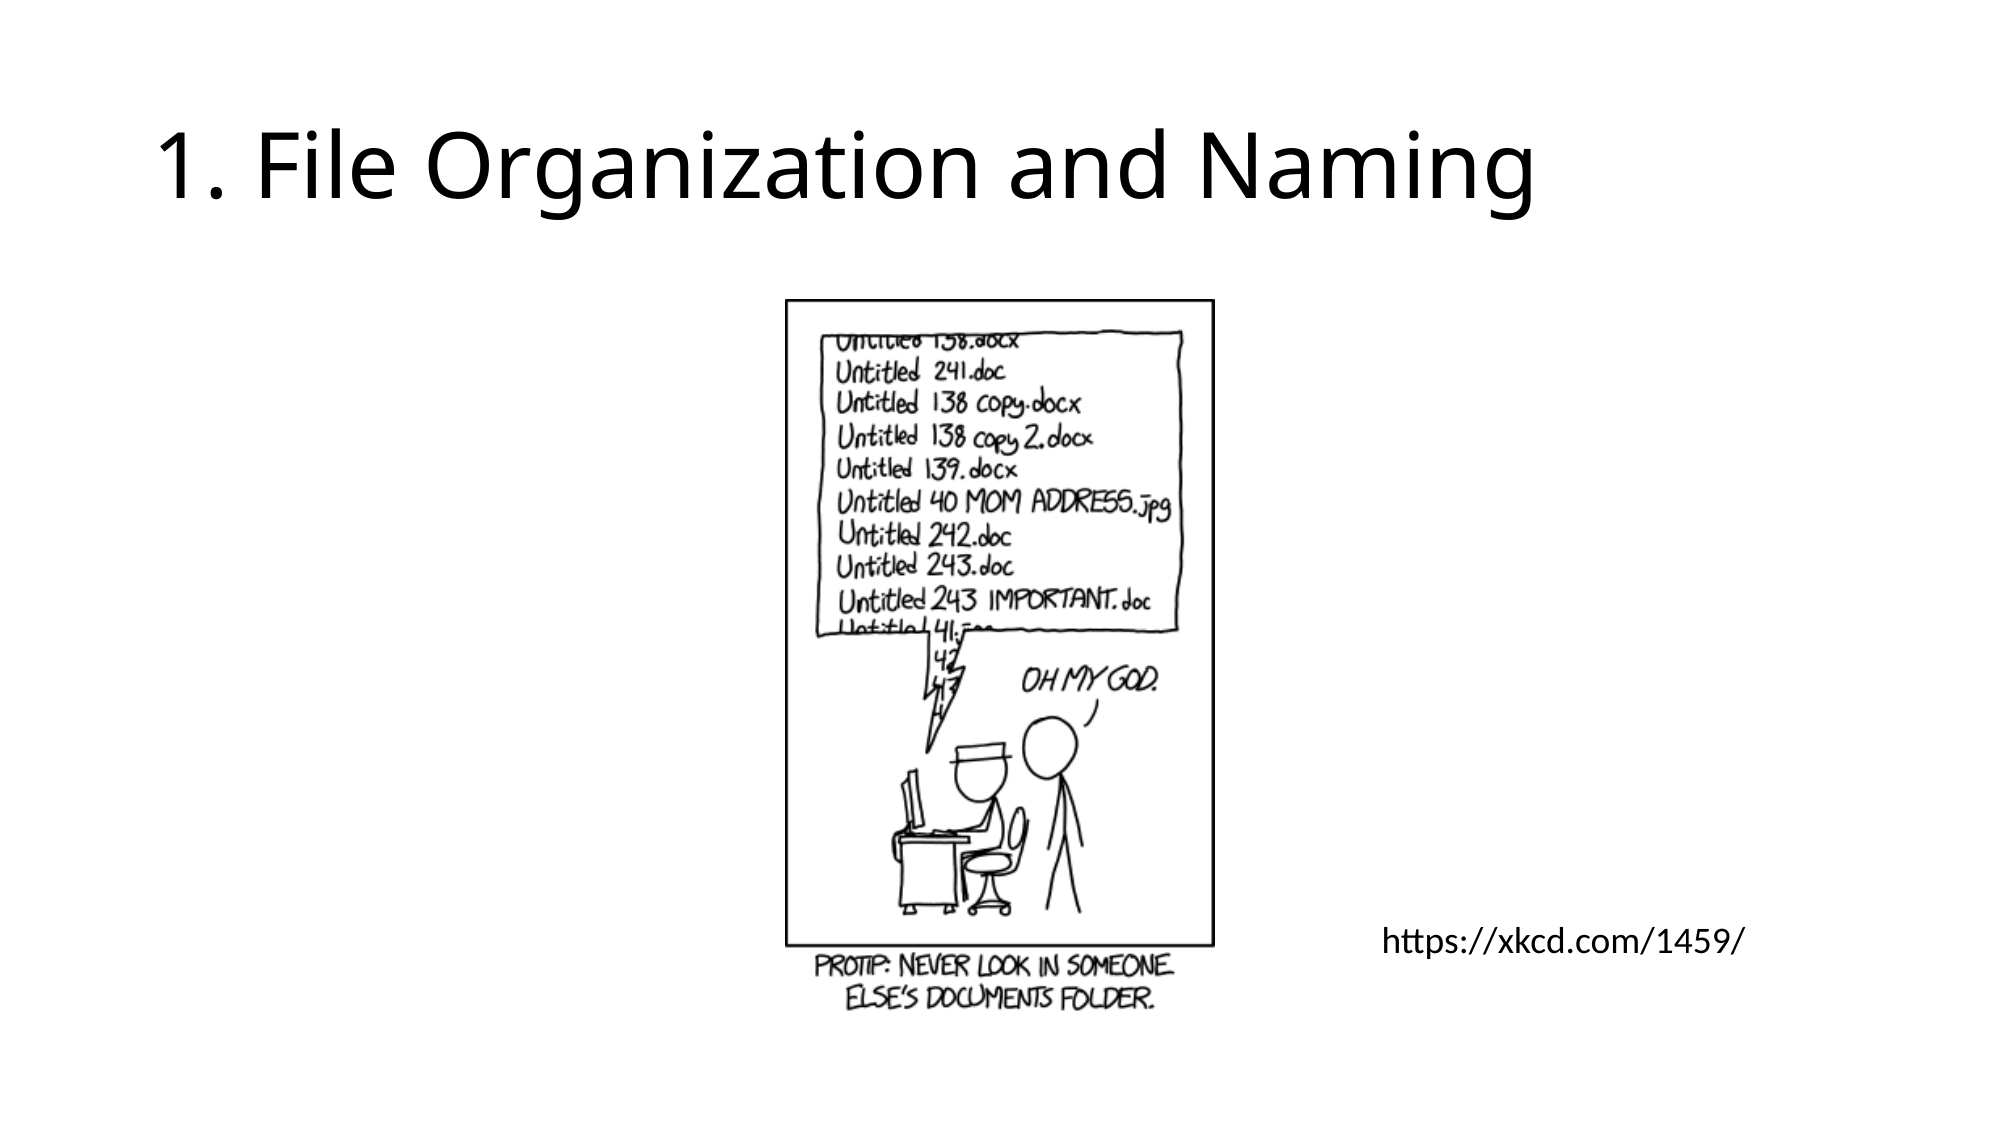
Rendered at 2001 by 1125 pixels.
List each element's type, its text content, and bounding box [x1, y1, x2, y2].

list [785, 299, 1215, 1014]
title 1. File Organization and Naming [137, 59, 1863, 278]
text_box https://xkcd.com/1459/ [1366, 908, 1761, 968]
